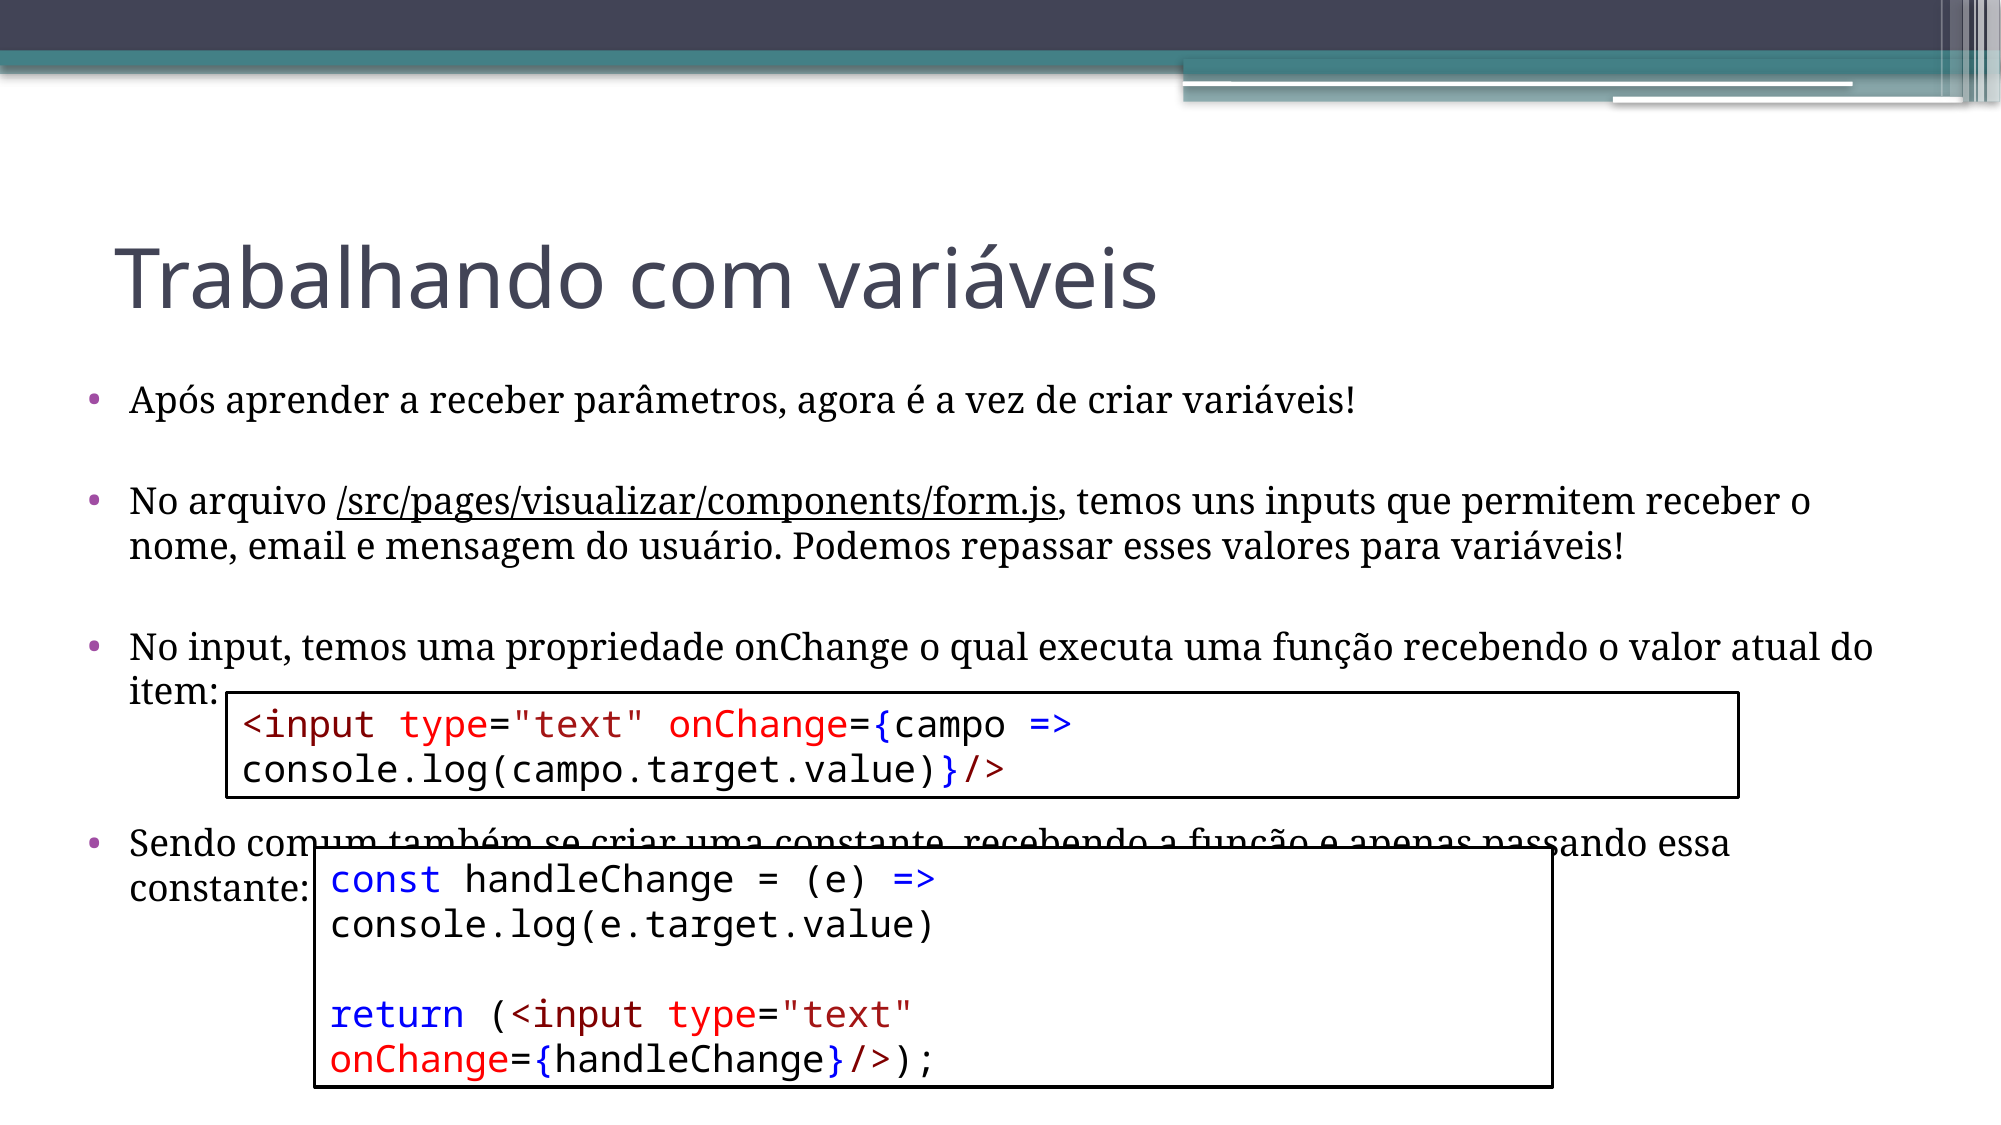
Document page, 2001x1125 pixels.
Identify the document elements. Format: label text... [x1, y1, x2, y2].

text_box const handleChange = (e) => console.log(e.target.value) return (<input type="text" onChange={handleChange}/>); [313, 846, 1554, 1089]
list Após aprender a receber parâmetros, agora é a vez de criar variáveis! No arquivo /src/pages/visualizar/components/form.js, temos uns inputs que permitem receber o nome, email e mensagem do usuário. Podemos repassar esses valores para variáveis! No input, temos uma propriedade onChange o qual executa uma função recebendo o valor atual do item: Sendo comum também se criar uma constante, recebendo a função e apenas passando essa constante: [55, 368, 1910, 917]
text_box <input type="text" onChange={campo => console.log(campo.target.value)}/> [225, 691, 1740, 799]
title Trabalhando com variáveis [99, 187, 1900, 363]
